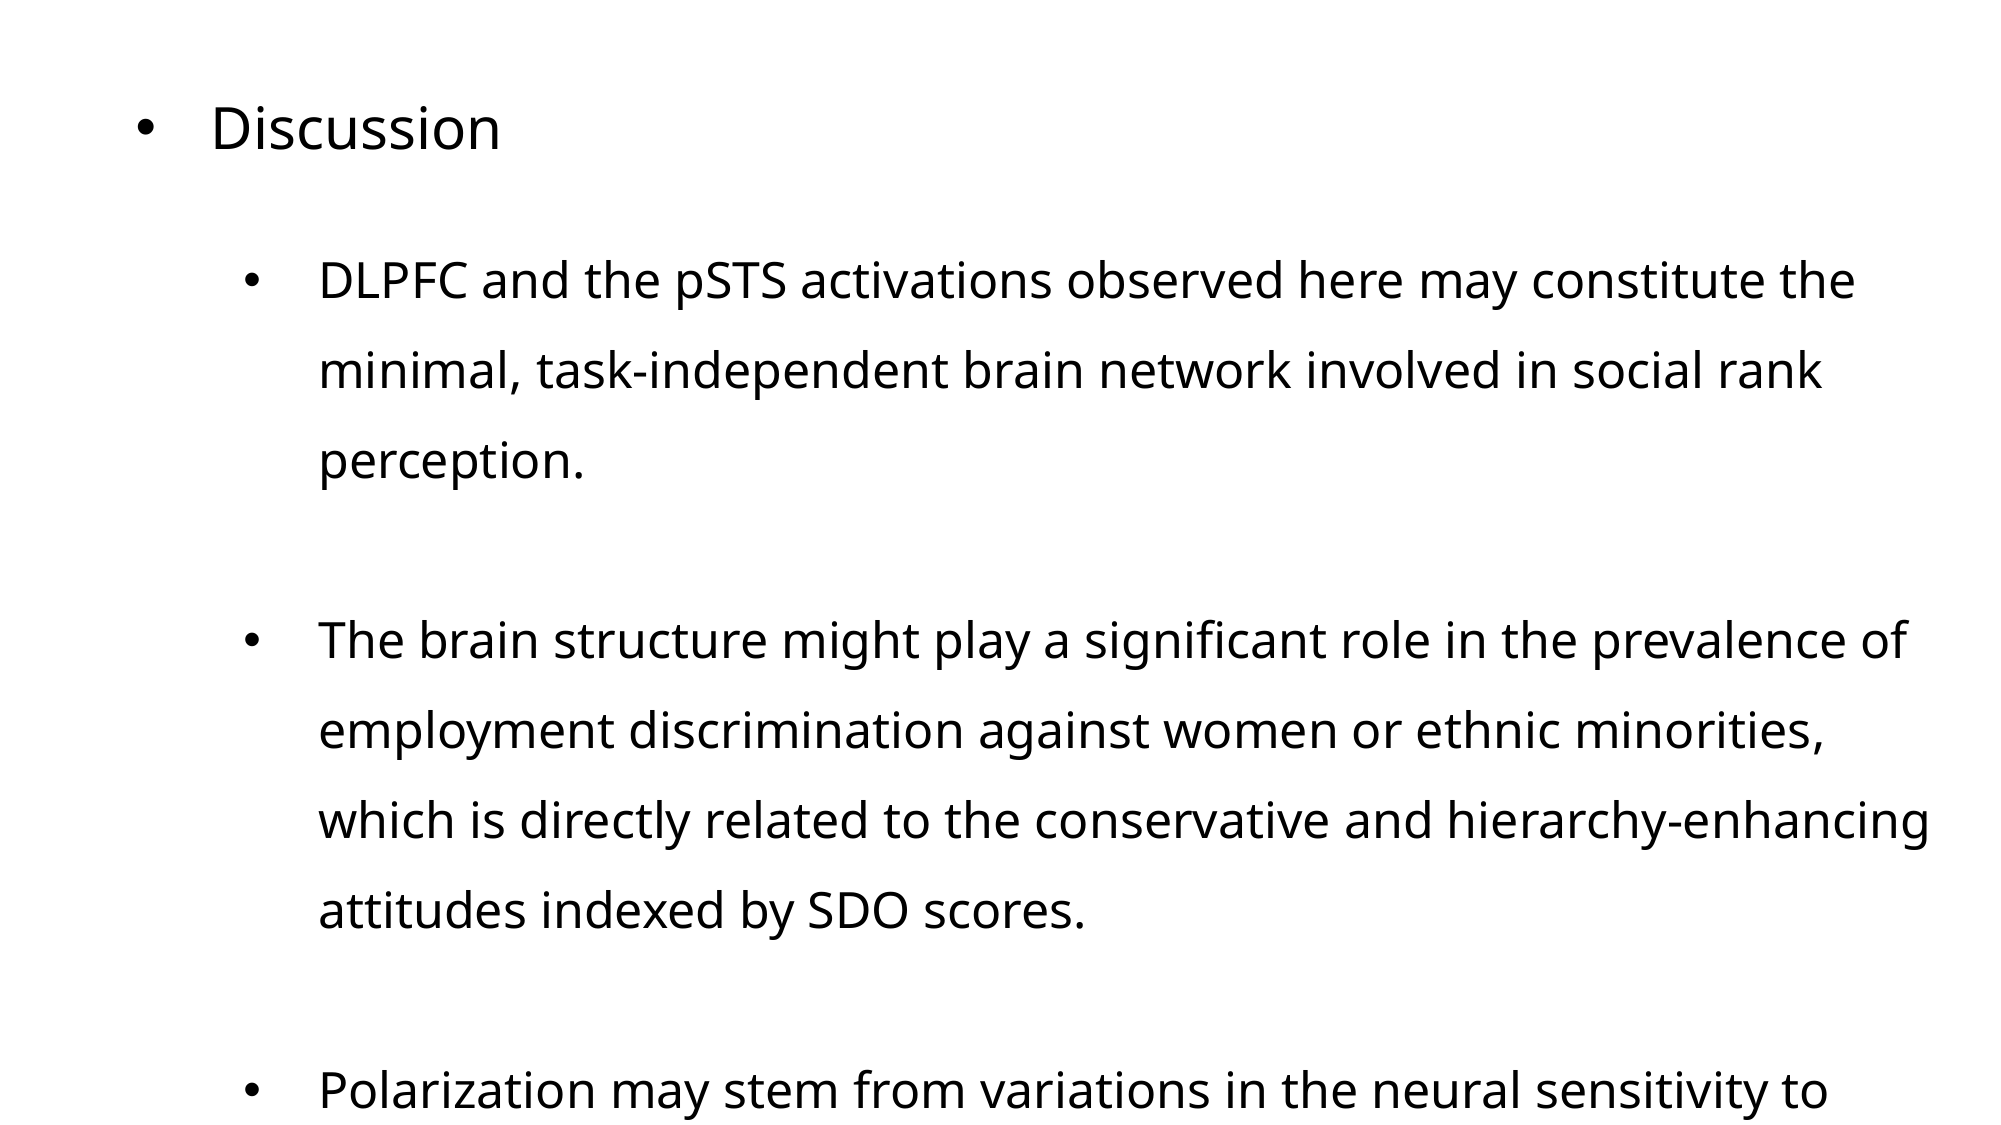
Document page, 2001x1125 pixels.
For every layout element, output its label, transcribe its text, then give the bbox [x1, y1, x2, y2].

text_box DLPFC and the pSTS activations observed here may constitute the minimal, task-independent brain network involved in social rank perception. The brain structure might play a significant role in the prevalence of employment discrimination against women or ethnic minorities, which is directly related to the conservative and hierarchy-enhancing attitudes indexed by SDO scores. Polarization may stem from variations in the neural sensitivity to others’ skills, and more particularly to those of dominant others. [228, 211, 1954, 1125]
text_box Discussion [120, 84, 1634, 170]
